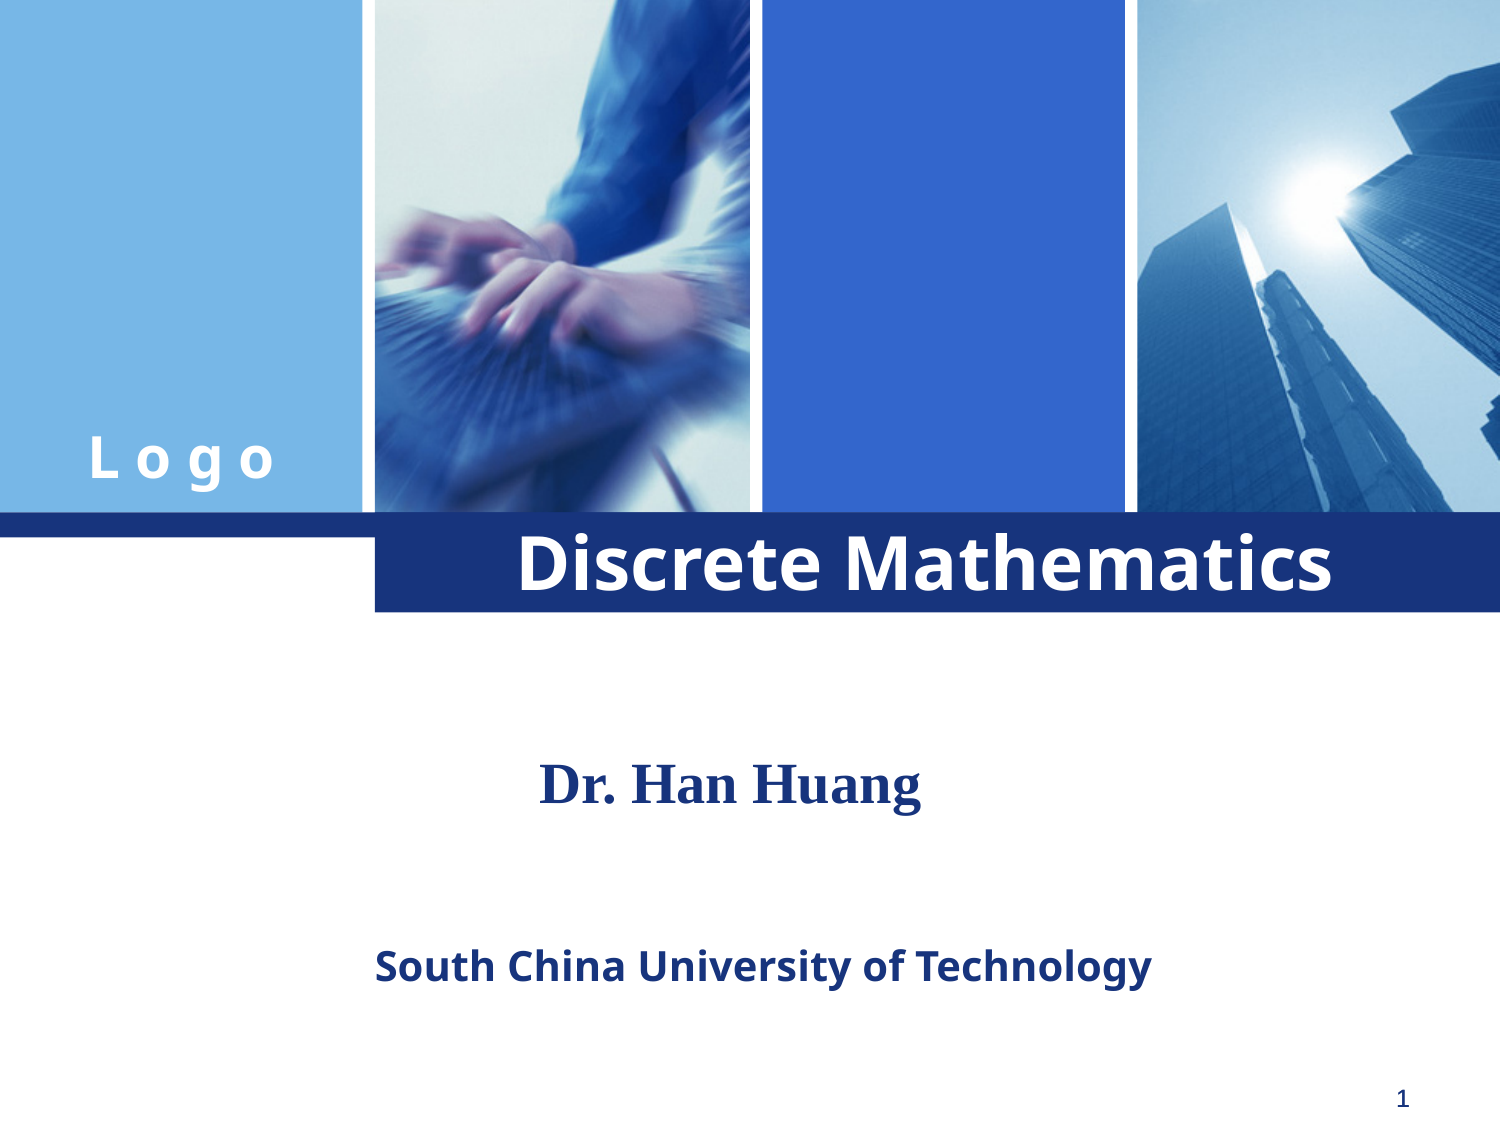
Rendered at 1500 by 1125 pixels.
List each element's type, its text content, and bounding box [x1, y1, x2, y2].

subtitle South China University of Technology [212, 937, 1315, 1000]
picture [1137, 0, 1500, 512]
text_box Dr. Han Huang [525, 737, 950, 823]
picture [374, 0, 750, 512]
title Discrete Mathematics [375, 450, 1475, 613]
text_box 1 [1074, 1074, 1425, 1103]
